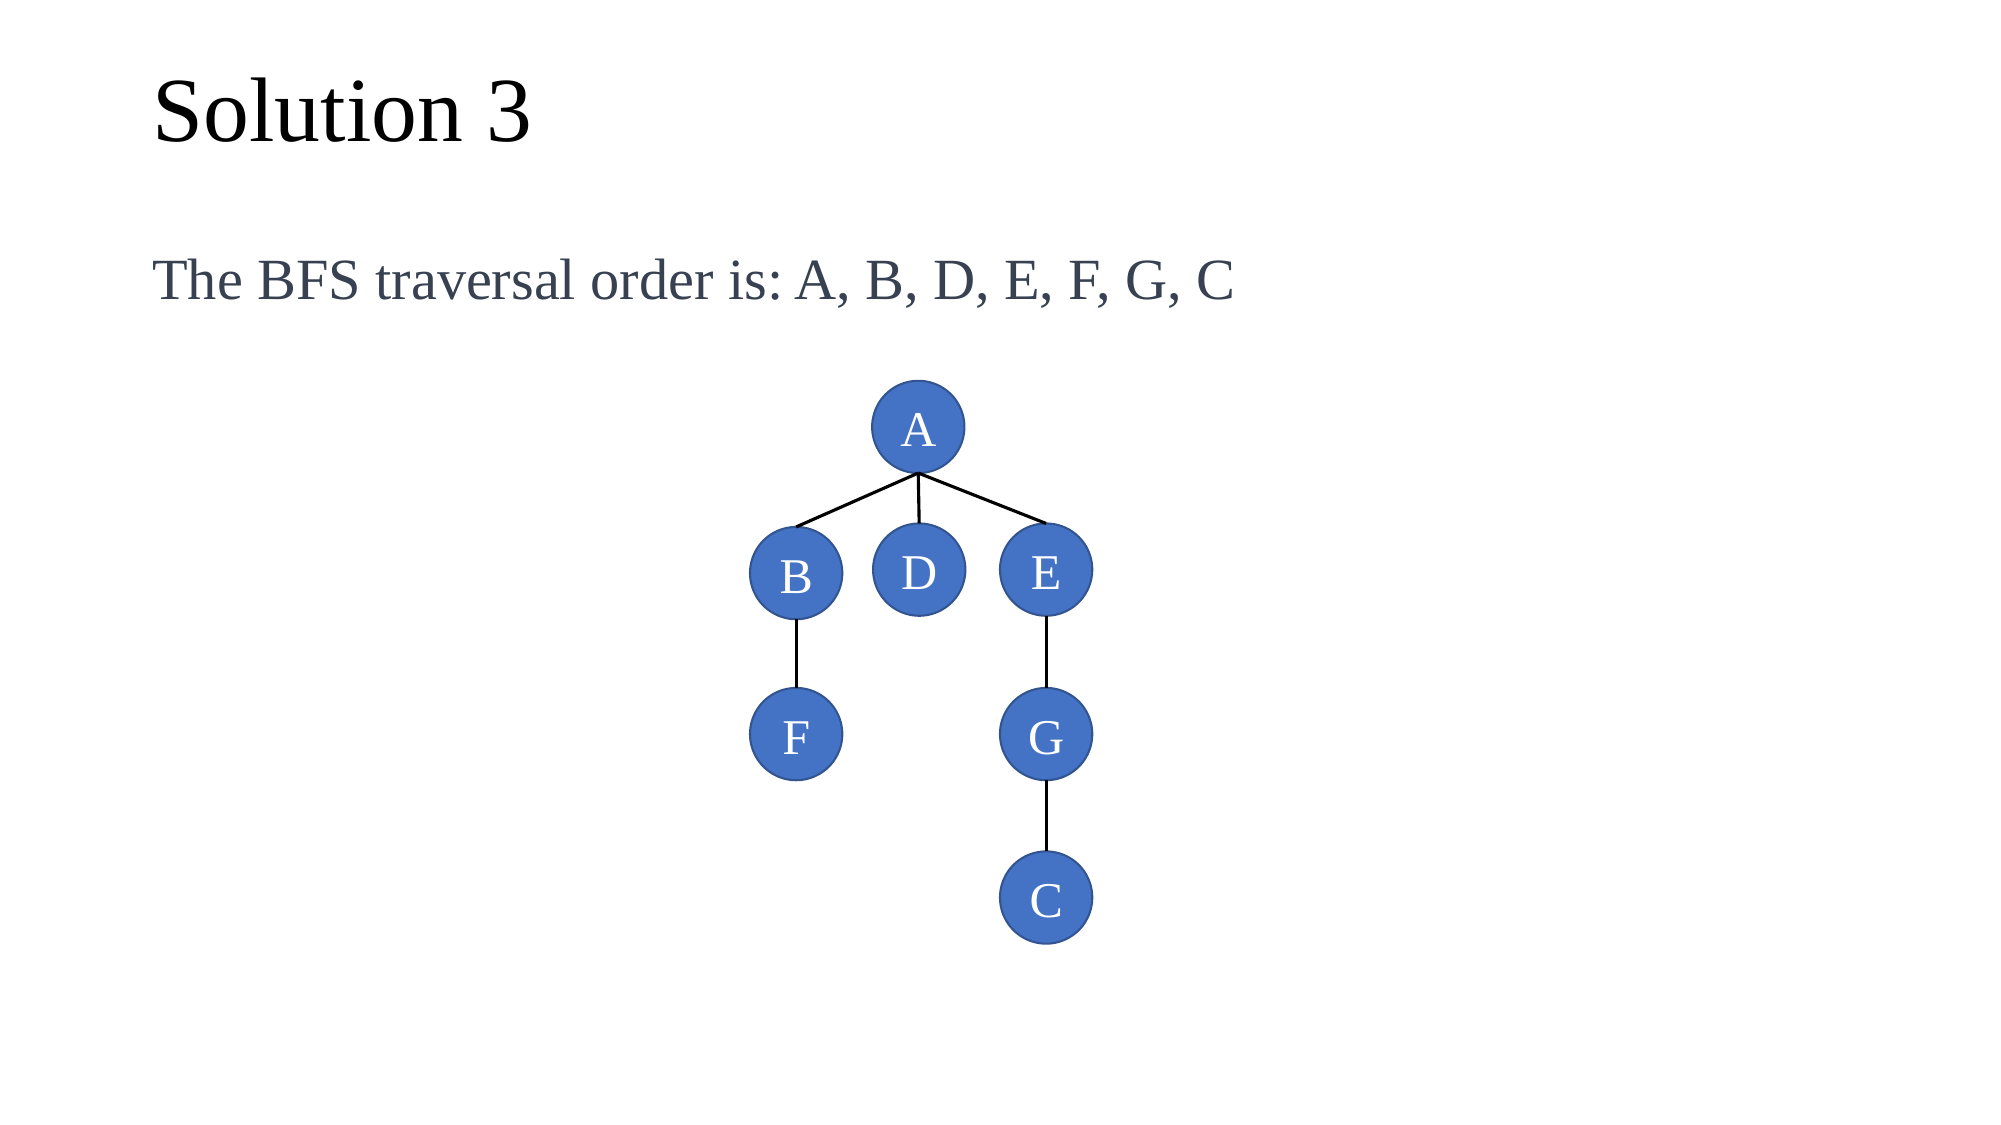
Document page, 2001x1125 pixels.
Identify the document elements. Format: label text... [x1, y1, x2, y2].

list The BFS traversal order is: A, B, D, E, F, G, C [137, 241, 1863, 1014]
text_box B [748, 525, 844, 621]
text_box E [998, 522, 1094, 617]
text_box G [998, 686, 1094, 782]
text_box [918, 473, 1047, 524]
text_box C [998, 850, 1094, 945]
text_box F [748, 686, 844, 782]
title Solution 3 [137, 3, 1863, 221]
text_box D [872, 524, 967, 617]
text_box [796, 472, 919, 527]
text_box A [871, 379, 966, 473]
